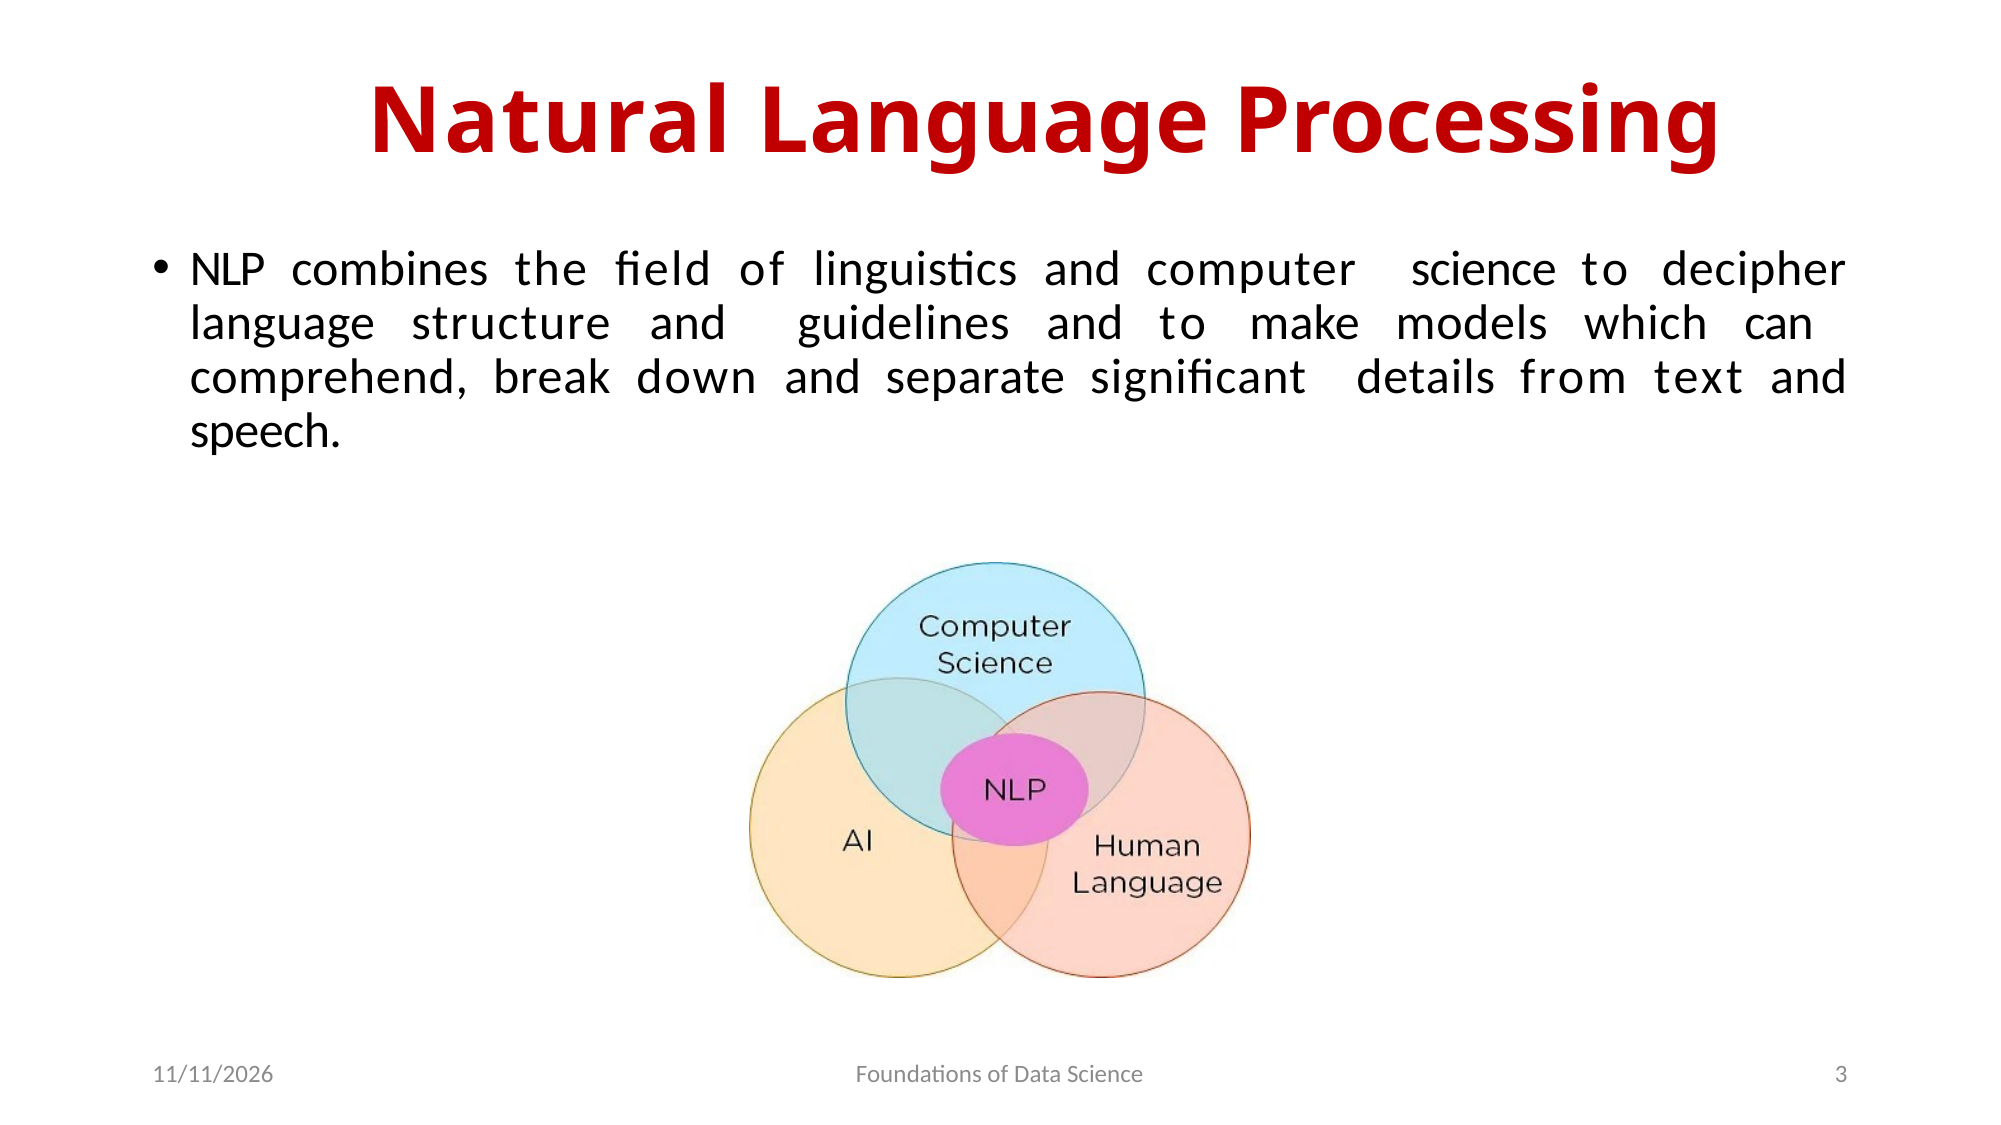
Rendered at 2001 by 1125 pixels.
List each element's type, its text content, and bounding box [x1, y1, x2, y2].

slide_number 3 [1412, 1042, 1863, 1103]
list NLP combines the field of linguistics and computer science to decipher language structure and guidelines and to make models which can comprehend, break down and separate significant details from text and speech. [137, 234, 1863, 949]
footer Foundations of Data Science [662, 1042, 1338, 1103]
picture [749, 562, 1251, 978]
text_box Natural Language Processing [137, 3, 1863, 171]
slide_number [137, 1042, 588, 1103]
